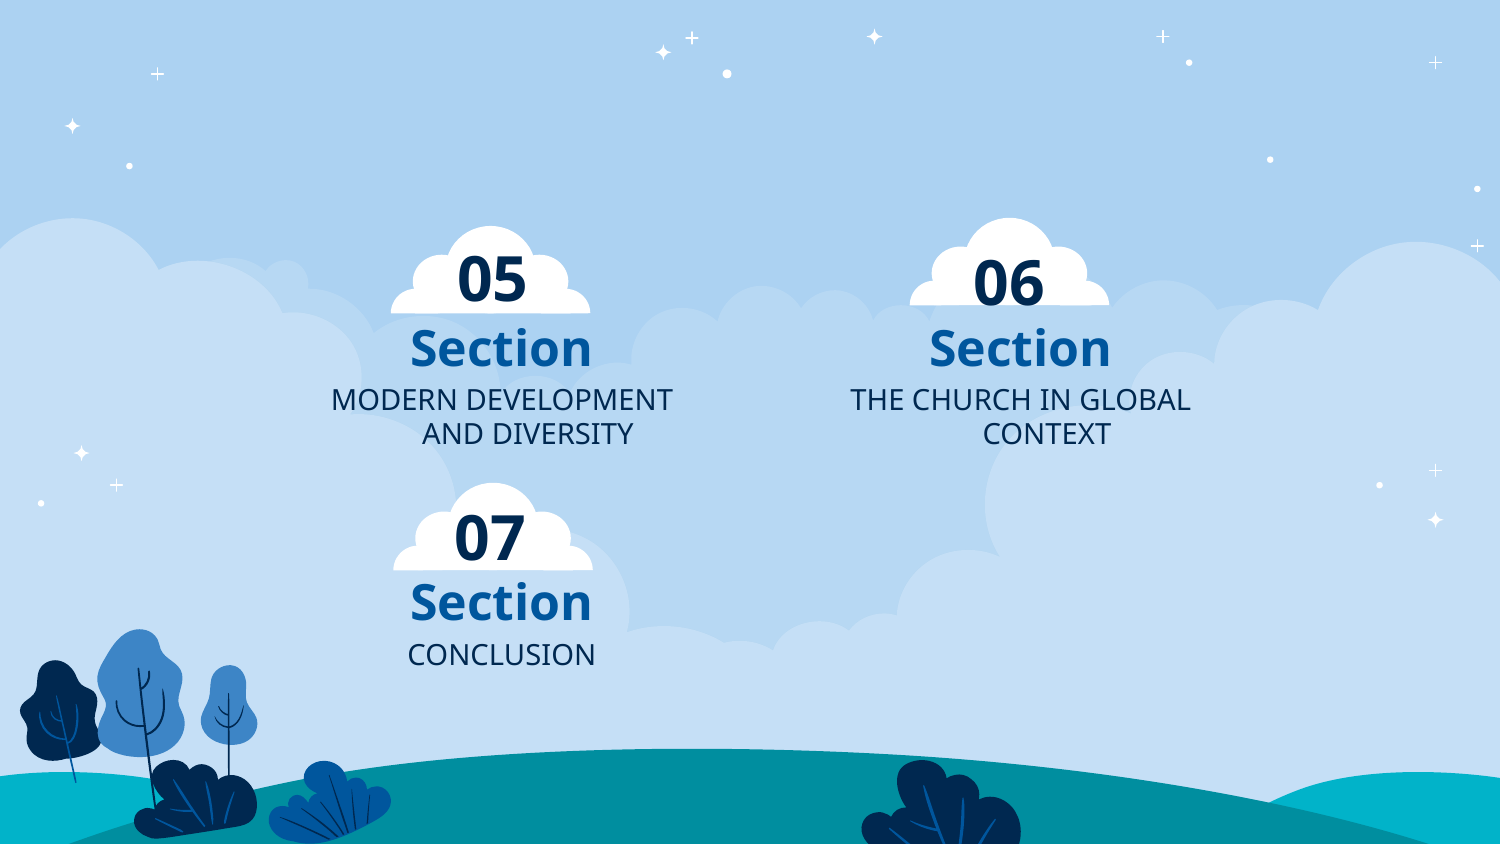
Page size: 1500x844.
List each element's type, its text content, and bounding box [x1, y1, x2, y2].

subtitle THE CHURCH IN GLOBAL CONTEXT [807, 392, 1212, 446]
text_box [390, 225, 591, 339]
subtitle MODERN DEVELOPMENT AND DIVERSITY [288, 392, 693, 446]
subtitle Section [288, 311, 693, 392]
subtitle Section [807, 311, 1212, 392]
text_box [909, 217, 1110, 331]
subtitle Section [288, 566, 693, 646]
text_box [392, 482, 593, 596]
subtitle CONCLUSION [288, 646, 693, 701]
